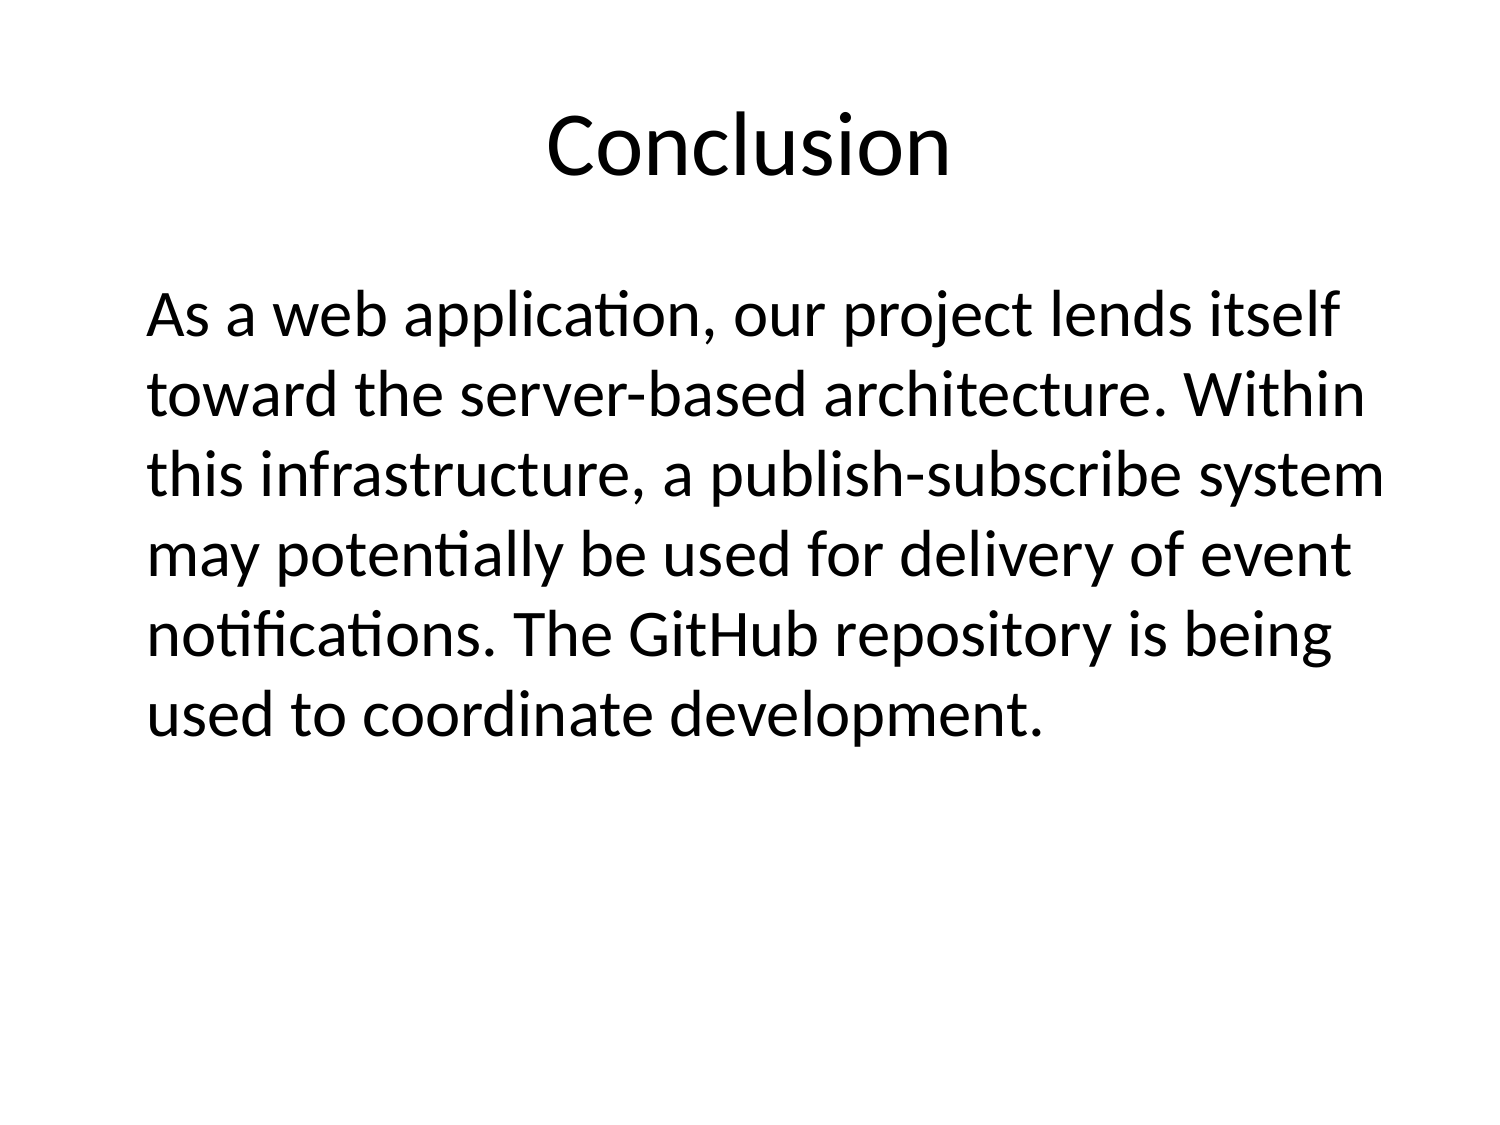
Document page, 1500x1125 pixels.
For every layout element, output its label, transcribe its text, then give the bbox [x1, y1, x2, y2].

list As a web application, our project lends itself toward the server-based architecture. Within this infrastructure, a publish-subscribe system may potentially be used for delivery of event notifications. The GitHub repository is being used to coordinate development. [75, 262, 1425, 1005]
title Conclusion [75, 45, 1425, 233]
